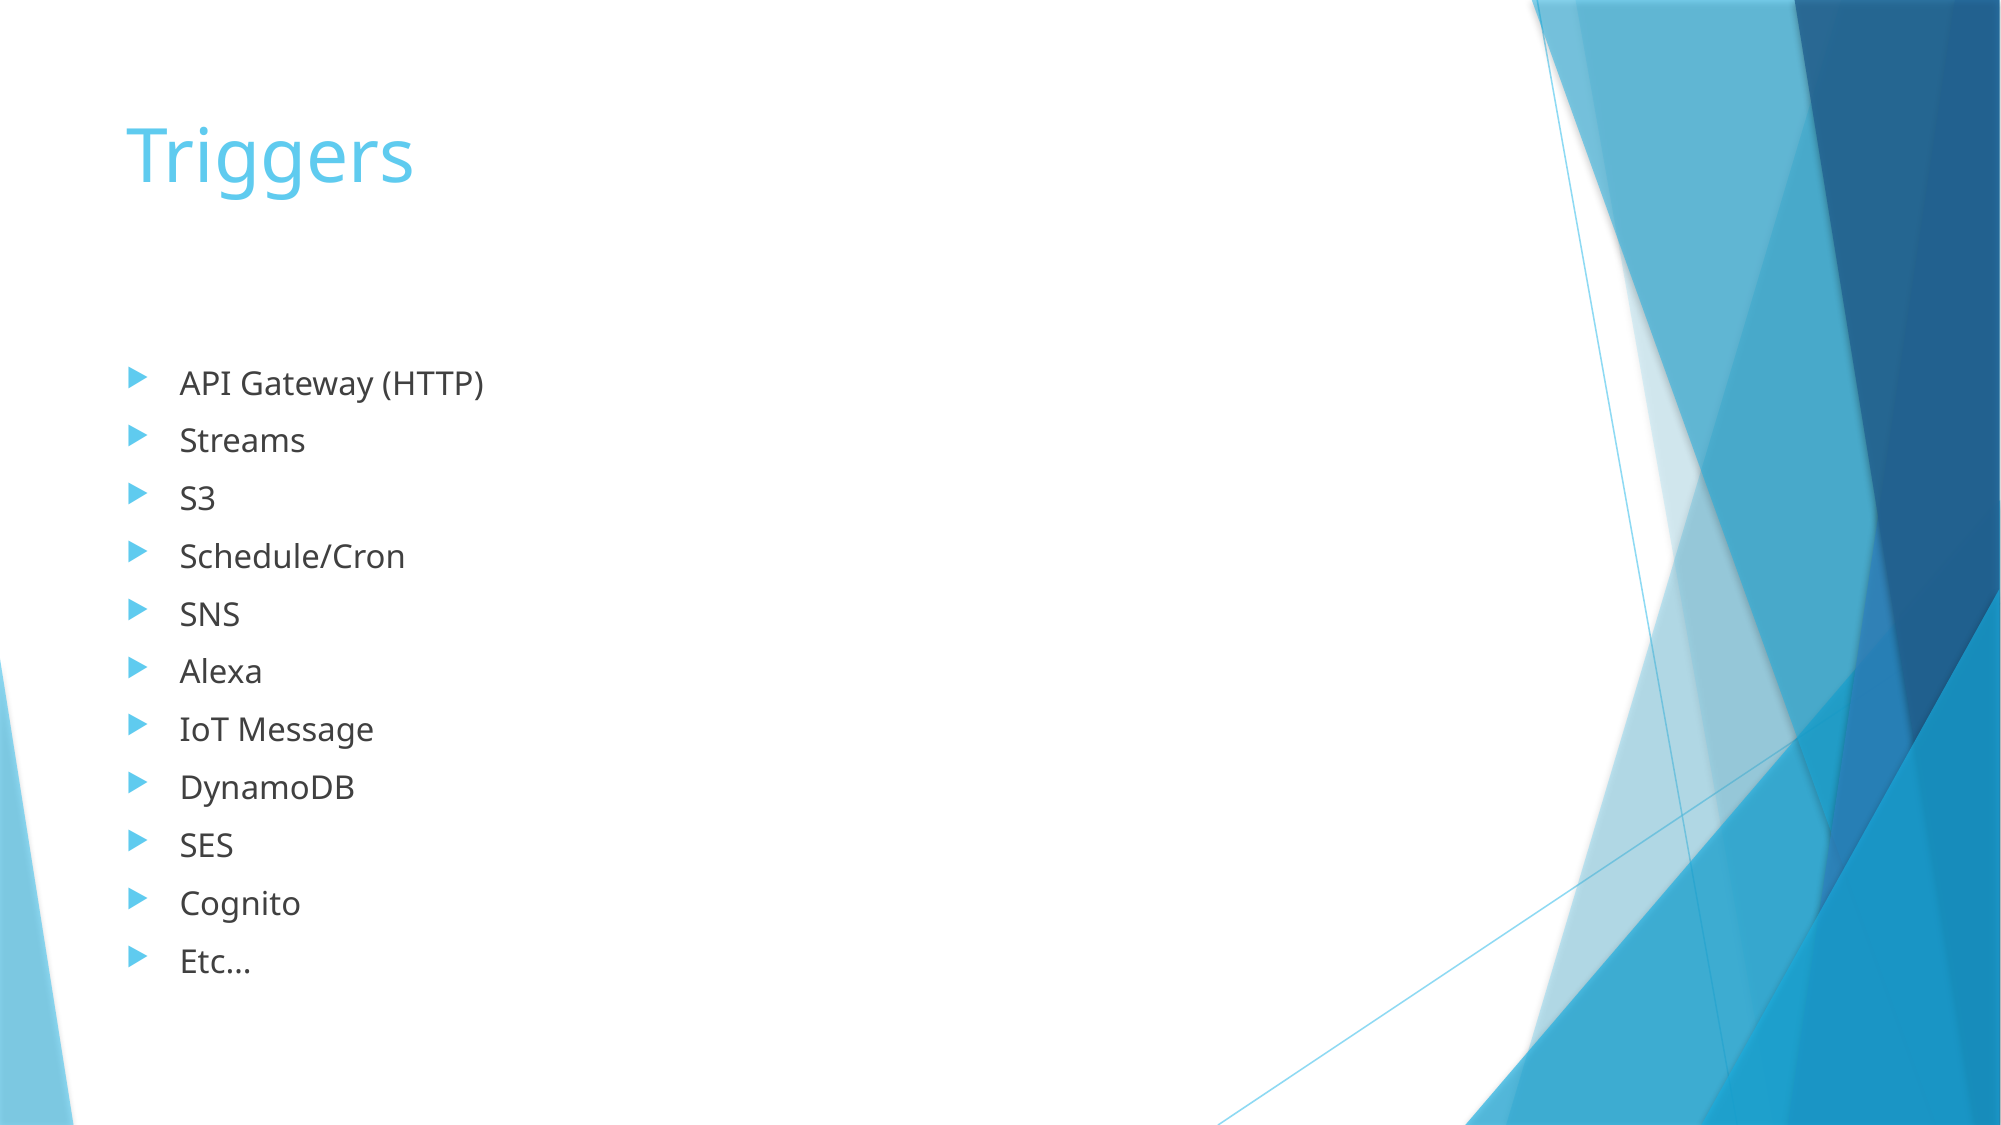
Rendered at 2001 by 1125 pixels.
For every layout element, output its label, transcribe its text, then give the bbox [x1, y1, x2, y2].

list API Gateway (HTTP) Streams S3 Schedule/Cron SNS Alexa IoT Message DynamoDB SES Cognito Etc… [111, 354, 1522, 992]
title Triggers [111, 99, 1522, 317]
